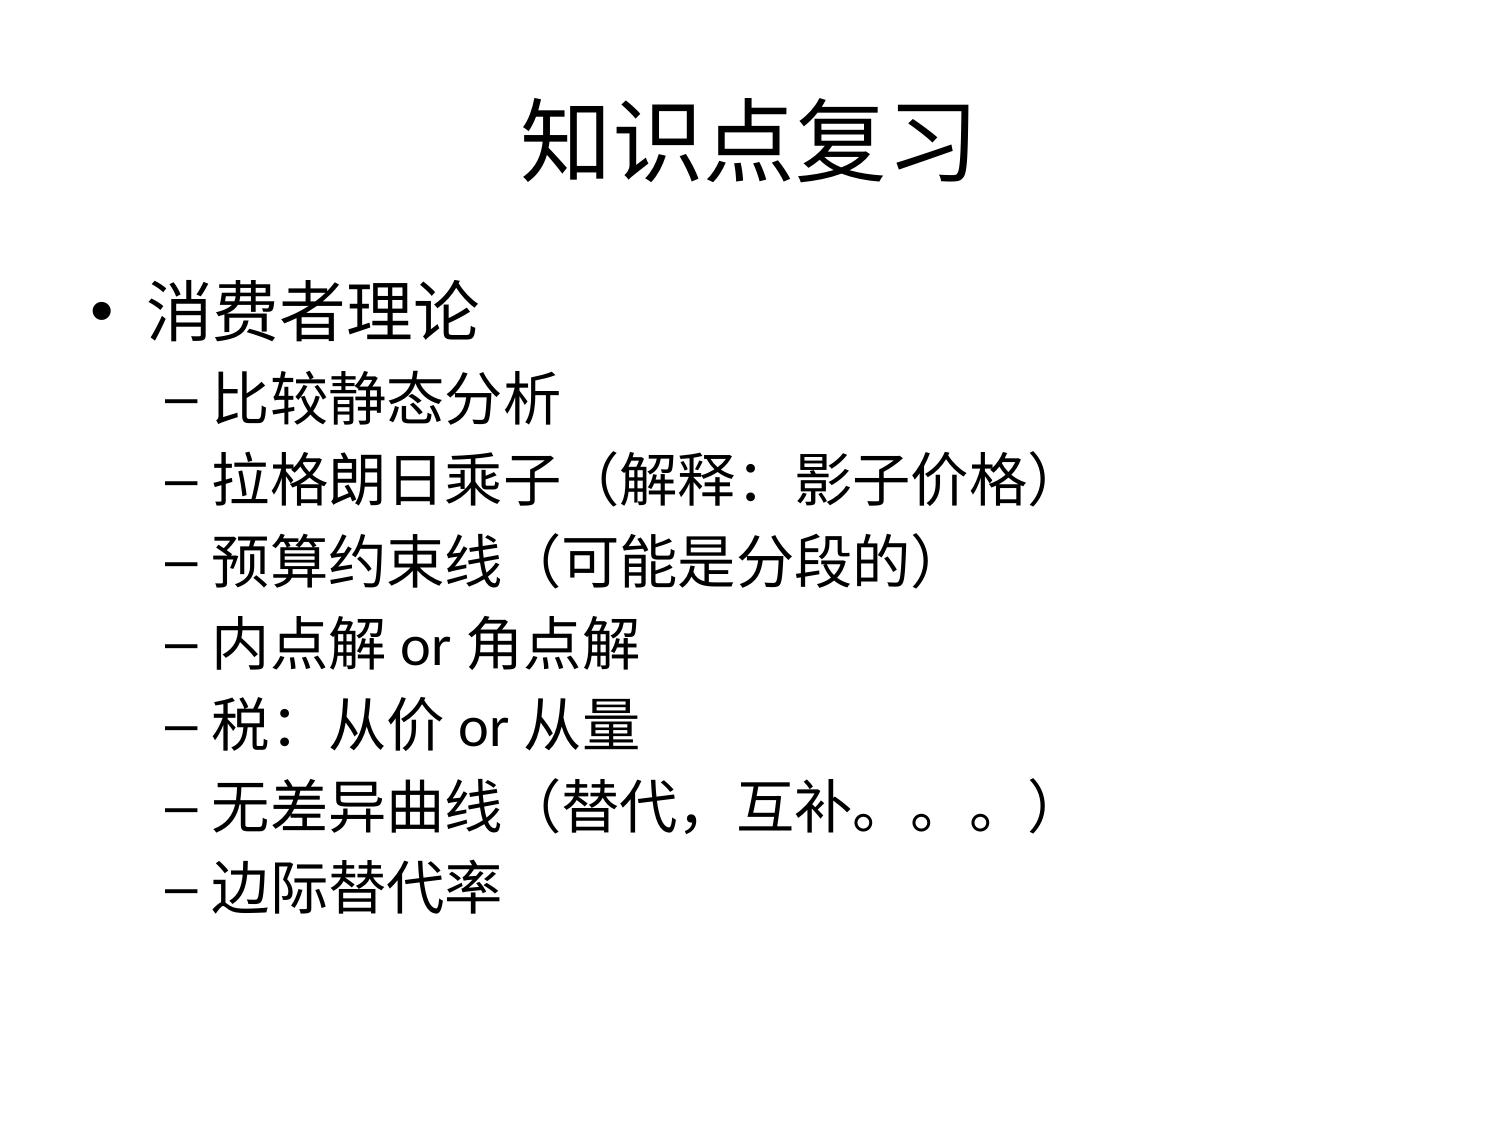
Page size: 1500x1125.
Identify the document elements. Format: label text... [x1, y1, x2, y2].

title 知识点复习 [75, 45, 1425, 233]
list 消费者理论 比较静态分析 拉格朗日乘子（解释：影子价格） 预算约束线（可能是分段的） 内点解or角点解 税：从价or从量 无差异曲线（替代，互补。。。） 边际替代率 [75, 262, 1425, 1005]
